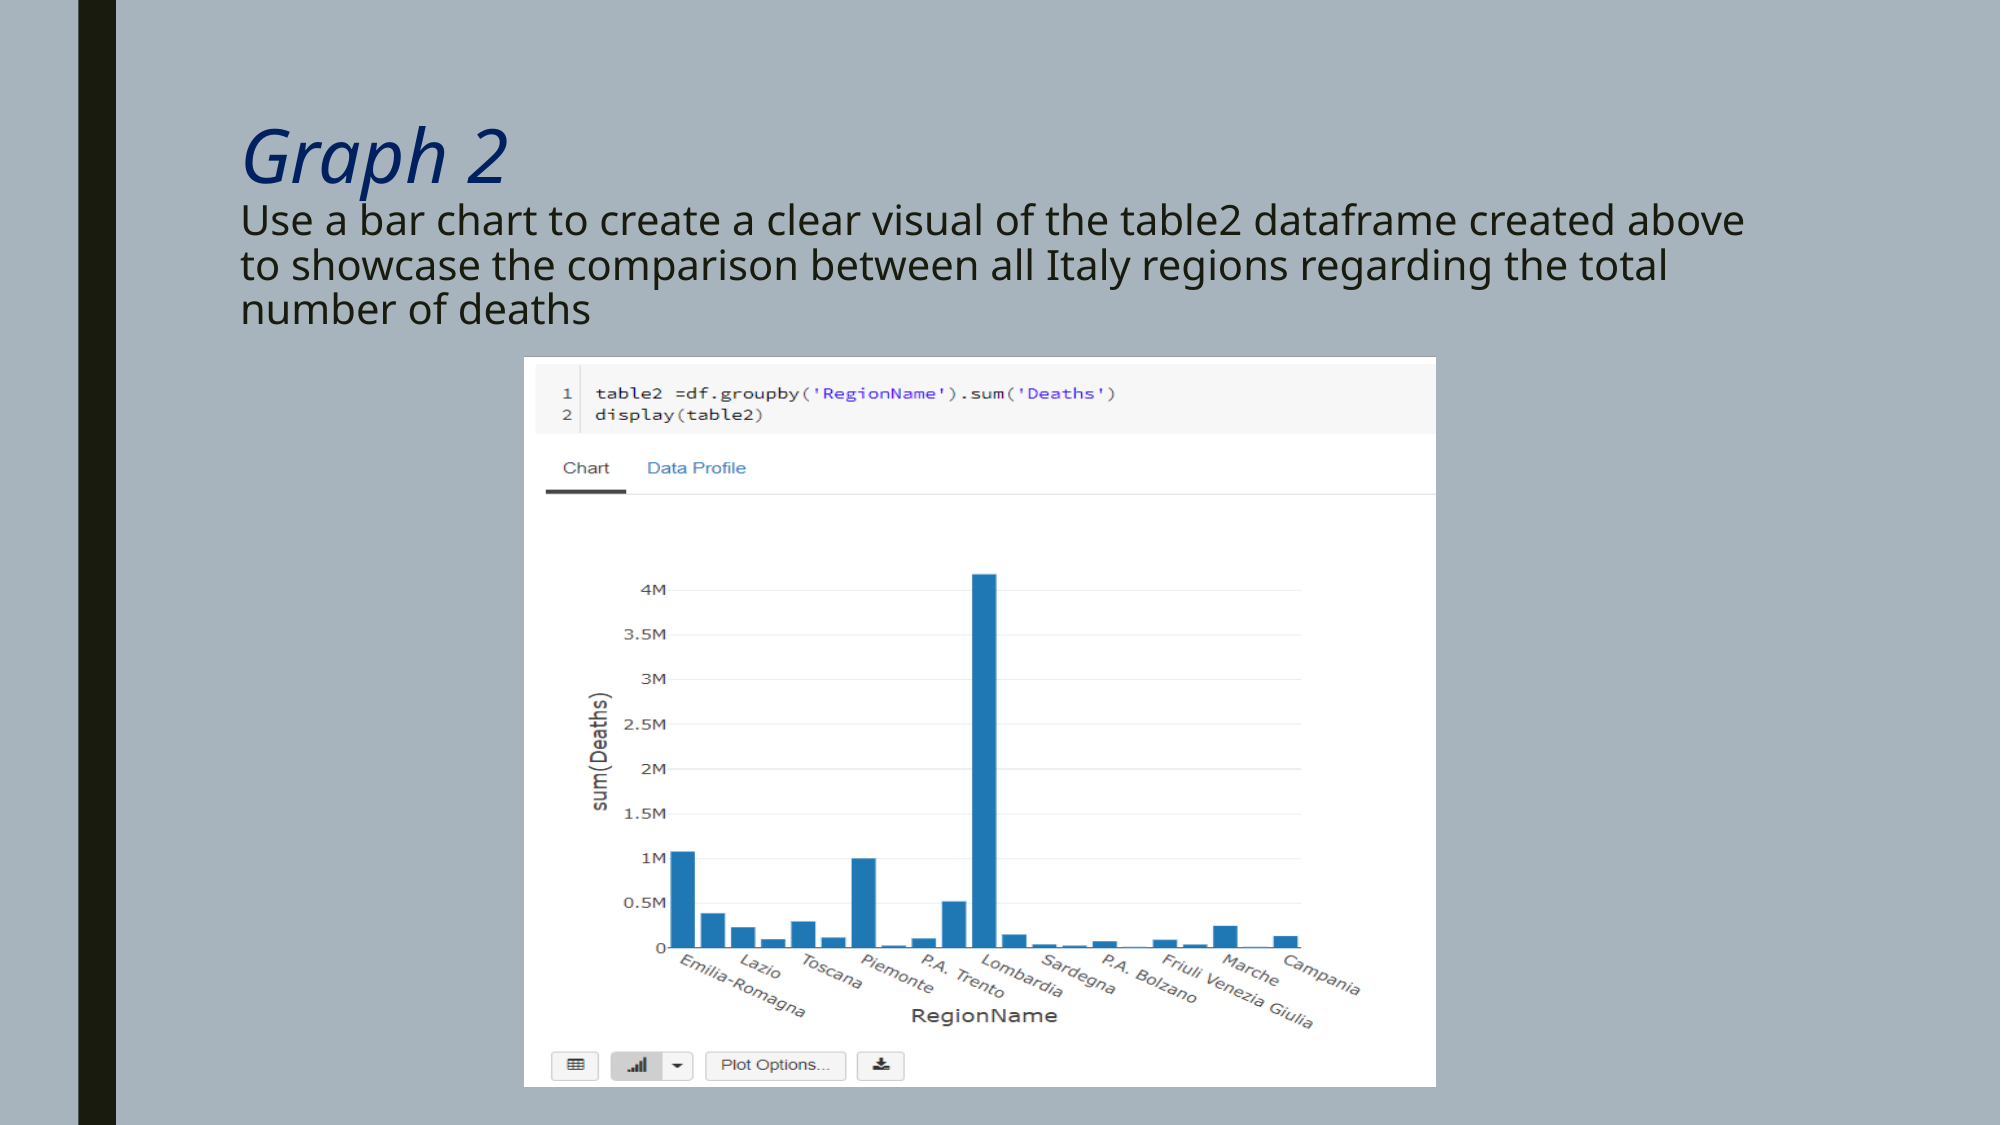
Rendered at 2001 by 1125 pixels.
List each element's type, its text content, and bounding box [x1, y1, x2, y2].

title Graph 2 Use a bar chart to create a clear visual of the table2 dataframe created above to showcase the comparison between all Italy regions regarding the total number of deaths [225, 112, 1800, 357]
picture [524, 356, 1436, 1087]
